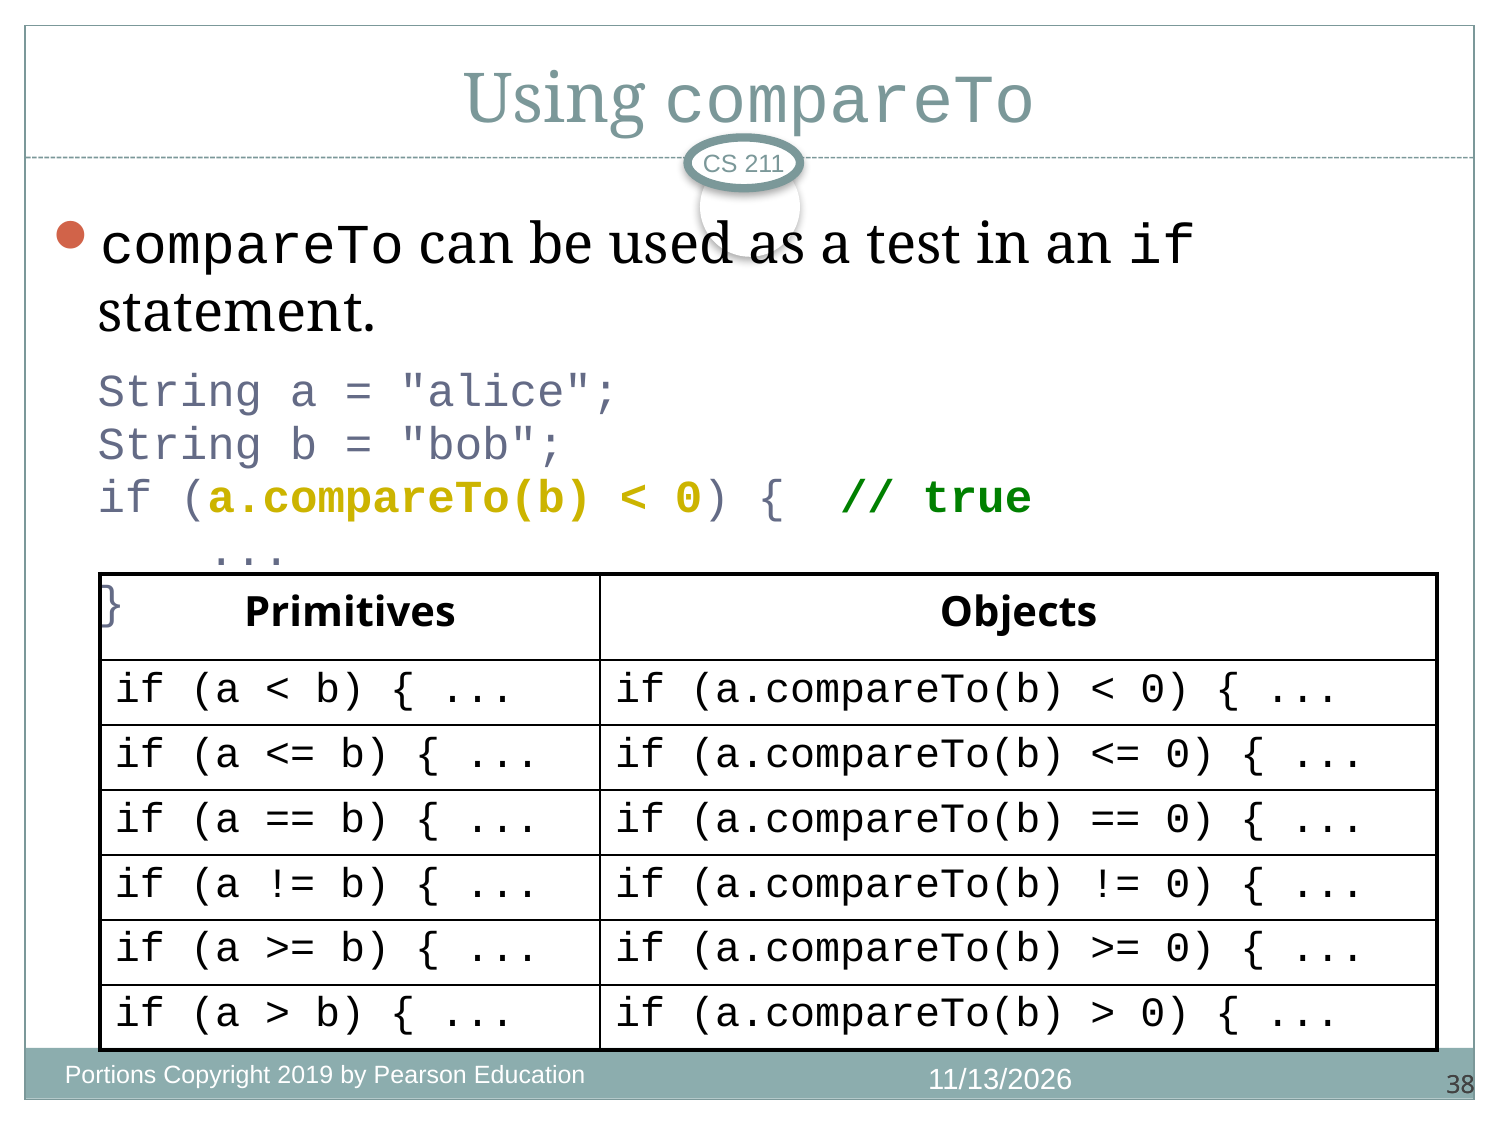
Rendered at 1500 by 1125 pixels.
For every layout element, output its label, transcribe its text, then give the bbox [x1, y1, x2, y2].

slide_number CS 211 [675, 137, 813, 188]
table_cell if (a < b) { ... [102, 661, 599, 724]
table_cell if (a.compareTo(b) <= 0) { ... [601, 726, 1435, 789]
title Using compareTo [49, 37, 1450, 144]
table_cell if (a.compareTo(b) >= 0) { ... [601, 921, 1435, 984]
table_cell if (a.compareTo(b) > 0) { ... [601, 986, 1435, 1048]
table_cell if (a > b) { ... [102, 986, 599, 1048]
footer Portions Copyright 2019 by Pearson Education [50, 1051, 663, 1112]
table_cell if (a != b) { ... [102, 856, 599, 919]
table_cell if (a >= b) { ... [102, 921, 599, 984]
list compareTo can be used as a test in an if statement. String a = "alice"; String b = "bob"; if (a.compareTo(b) < 0) { // true ... } [37, 200, 1463, 1038]
table_cell if (a.compareTo(b) != 0) { ... [601, 856, 1435, 919]
table_cell if (a.compareTo(b) < 0) { ... [601, 661, 1435, 724]
table_cell if (a == b) { ... [102, 791, 599, 854]
table_header Objects [601, 576, 1435, 659]
table_cell if (a.compareTo(b) == 0) { ... [601, 791, 1435, 854]
table_header Primitives [102, 576, 599, 659]
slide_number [837, 1052, 1088, 1113]
table_cell if (a <= b) { ... [102, 726, 599, 789]
